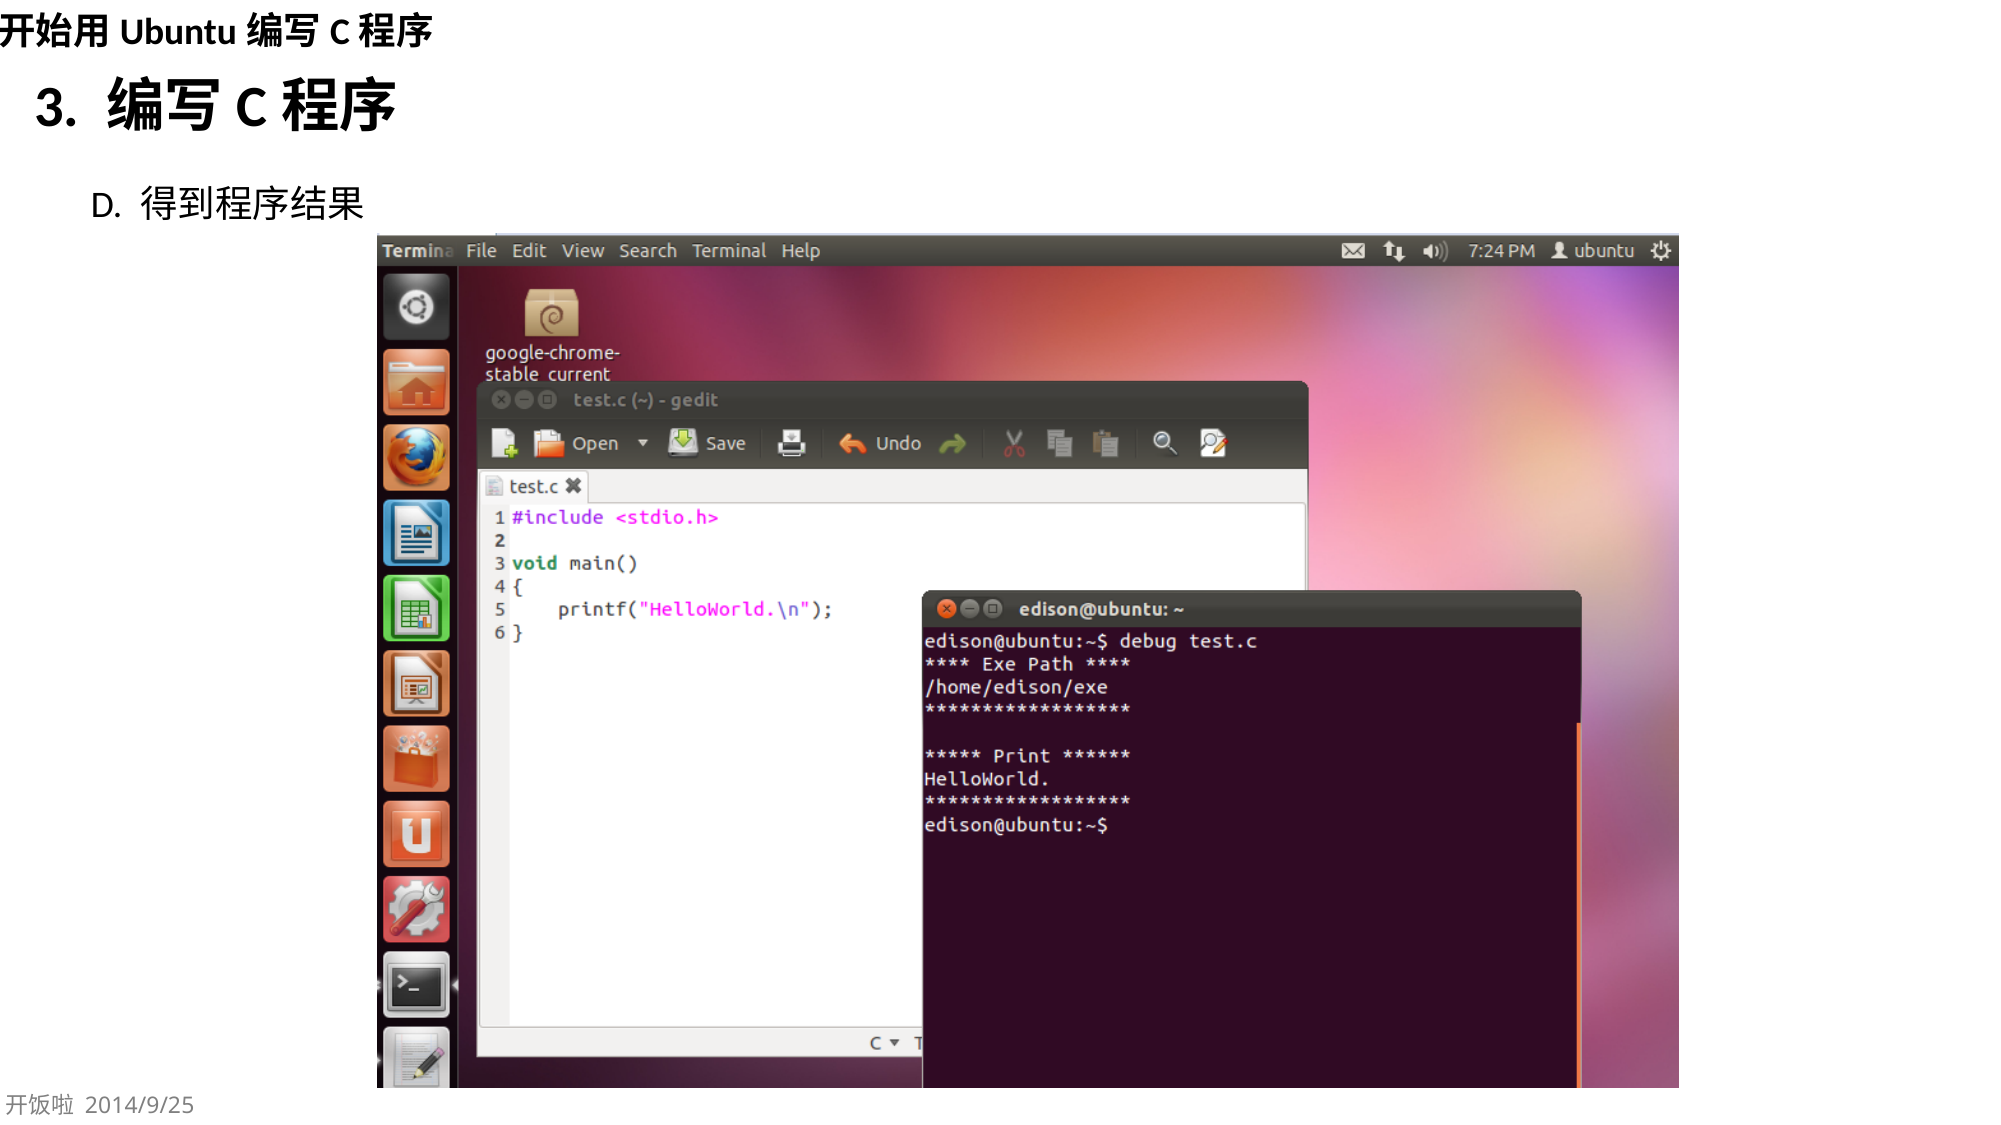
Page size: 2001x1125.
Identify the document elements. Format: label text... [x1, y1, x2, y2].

picture [377, 232, 1679, 1088]
text_box D. 得到程序结果 [76, 172, 380, 233]
text_box 开始用Ubuntu编写C程序 [0, 0, 449, 60]
text_box 3. 编写C程序 [19, 60, 413, 146]
